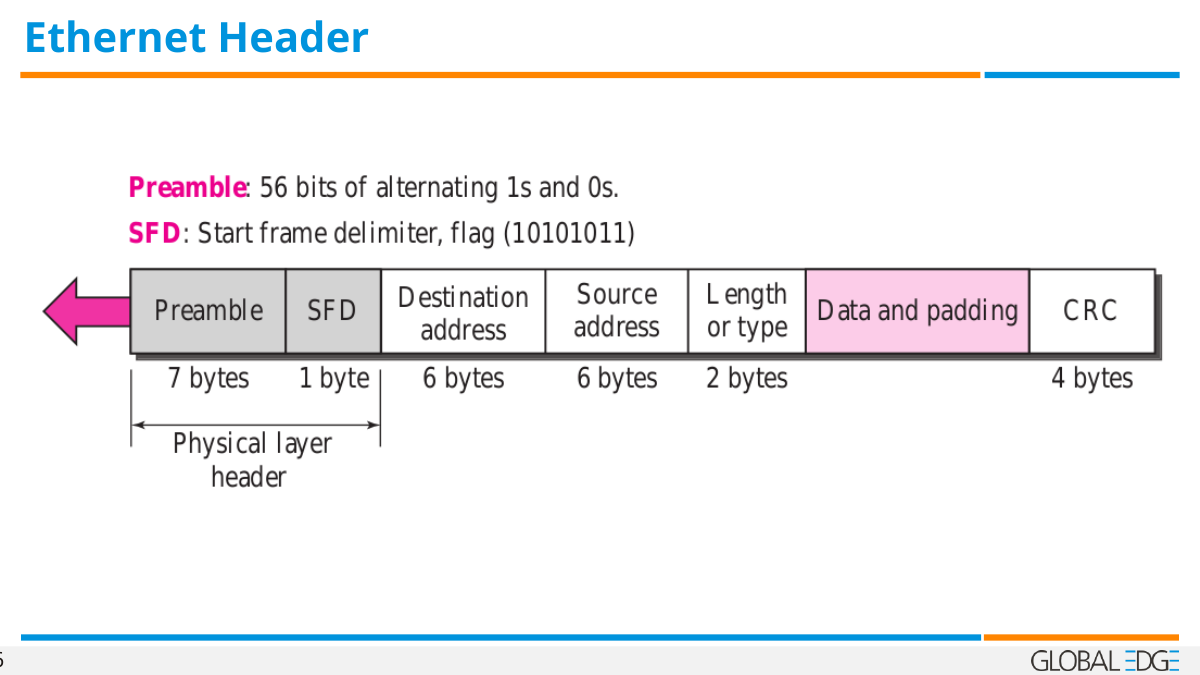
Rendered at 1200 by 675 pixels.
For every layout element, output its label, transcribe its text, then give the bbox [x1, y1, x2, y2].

picture [1031, 650, 1179, 671]
picture [0, 148, 1200, 527]
text_box Ethernet Header [12, 9, 1088, 63]
